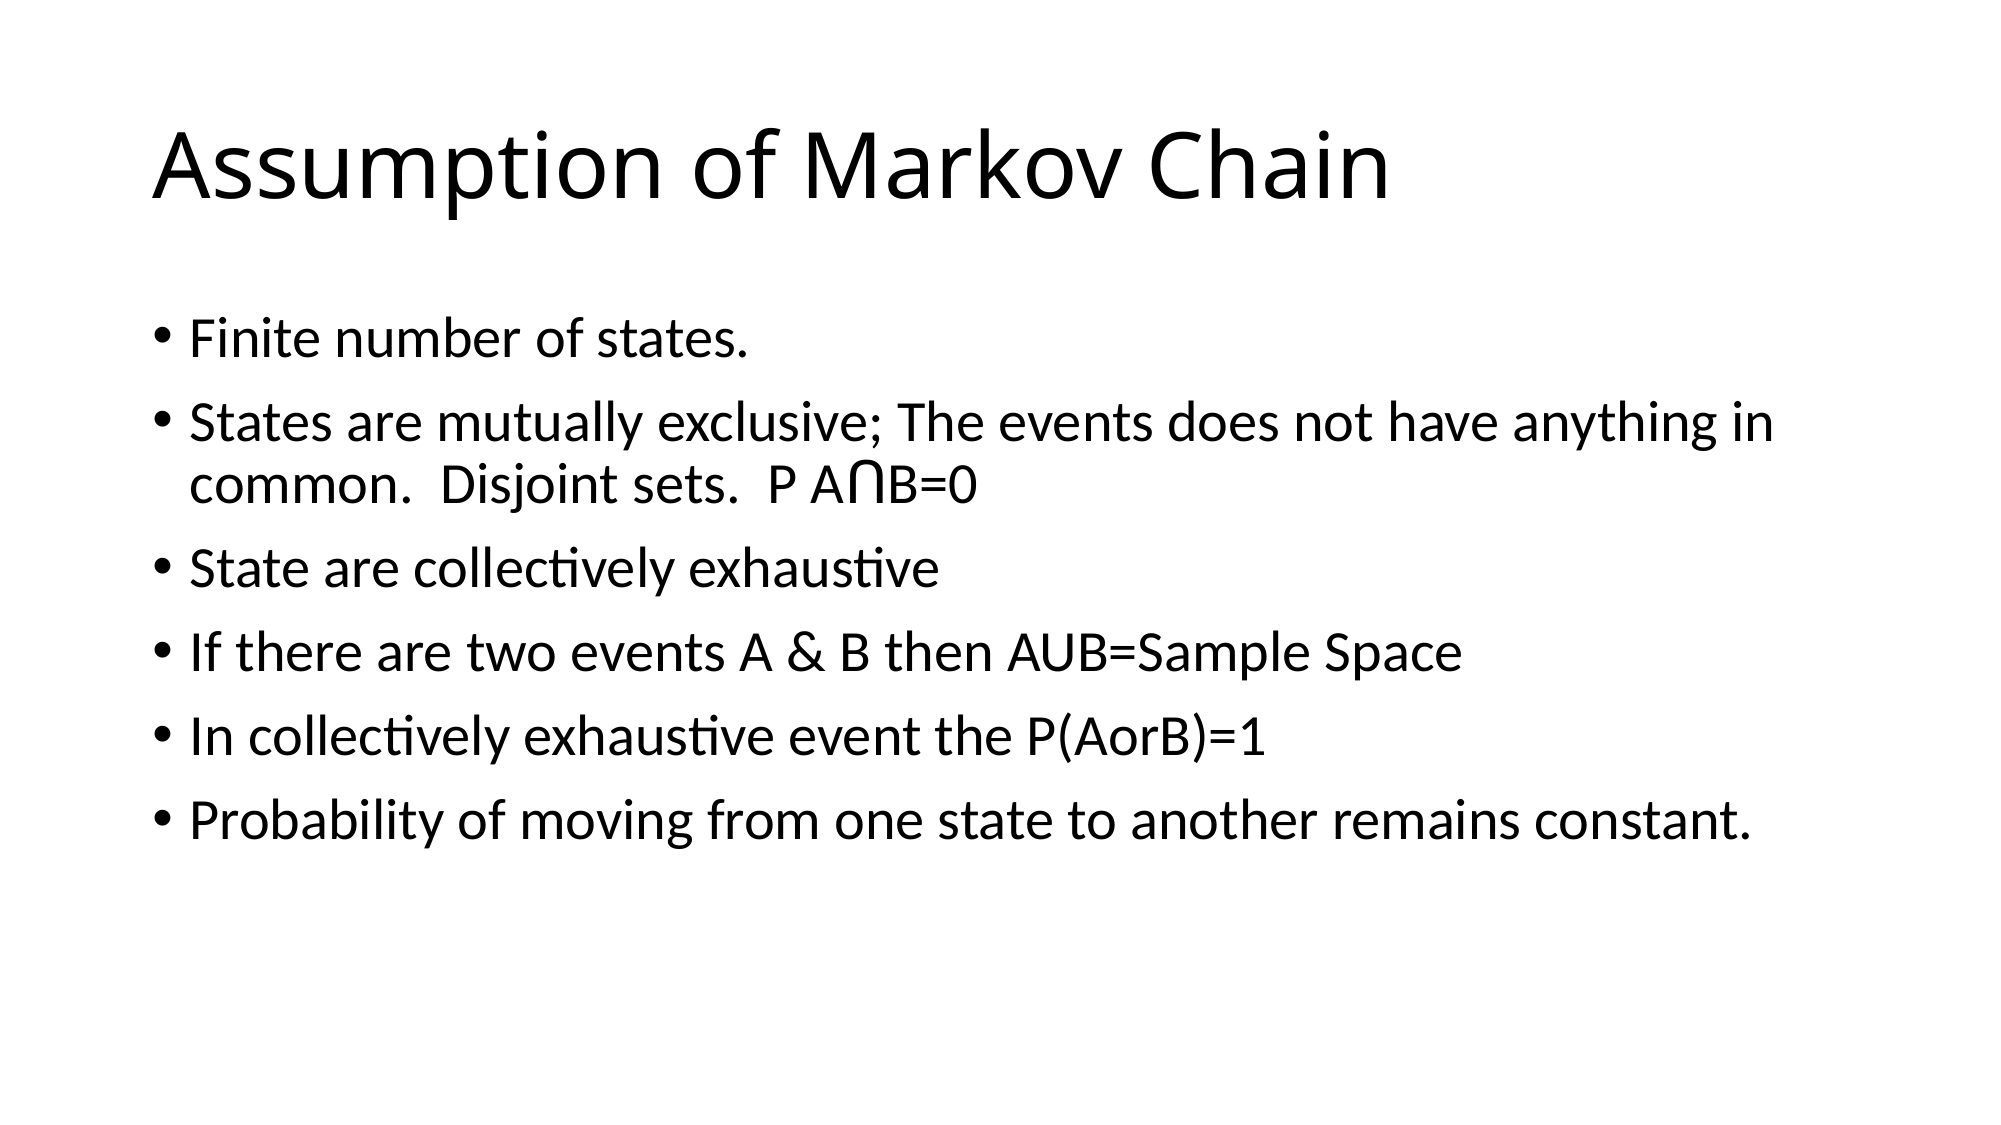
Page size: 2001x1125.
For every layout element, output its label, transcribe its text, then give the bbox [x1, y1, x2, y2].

title Assumption of Markov Chain [137, 59, 1863, 278]
list Finite number of states. States are mutually exclusive; The events does not have anything in common. Disjoint sets. P AՈB=0 State are collectively exhaustive If there are two events A & B then AUB=Sample Space In collectively exhaustive event the P(AorB)=1 Probability of moving from one state to another remains constant. [137, 299, 1863, 1014]
